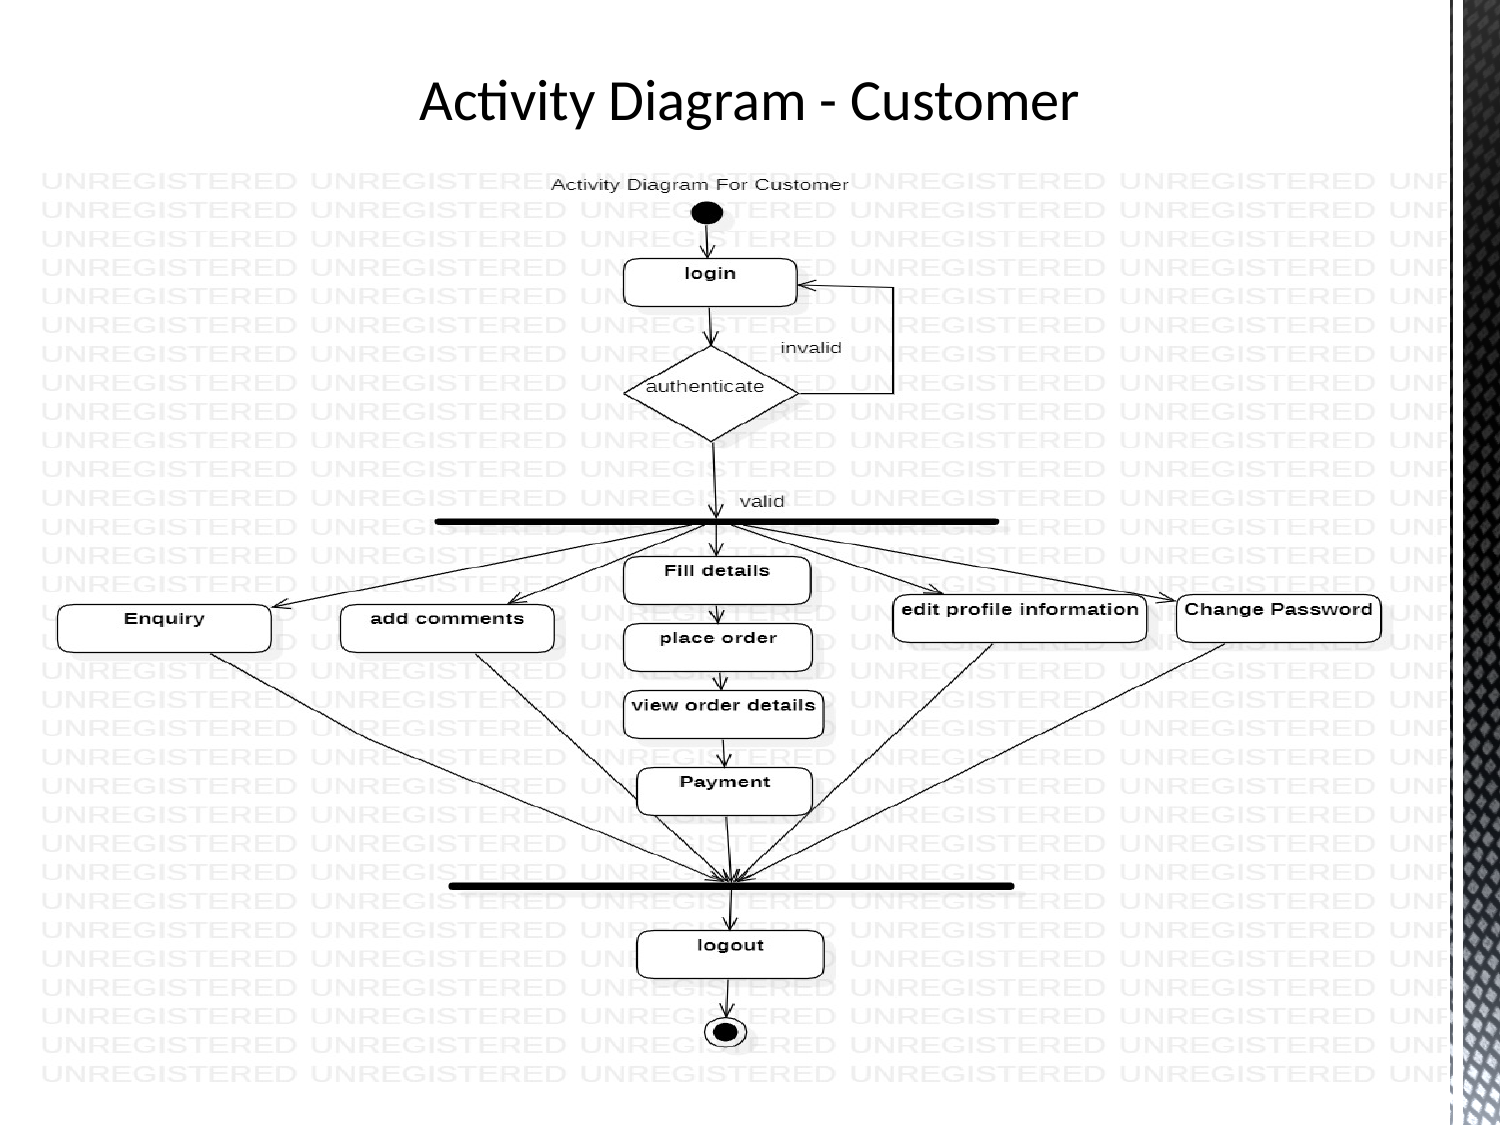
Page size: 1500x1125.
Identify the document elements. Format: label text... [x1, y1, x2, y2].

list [41, 160, 1448, 1095]
picture [1447, 0, 1500, 1125]
title Activity Diagram - Customer [75, 45, 1425, 149]
